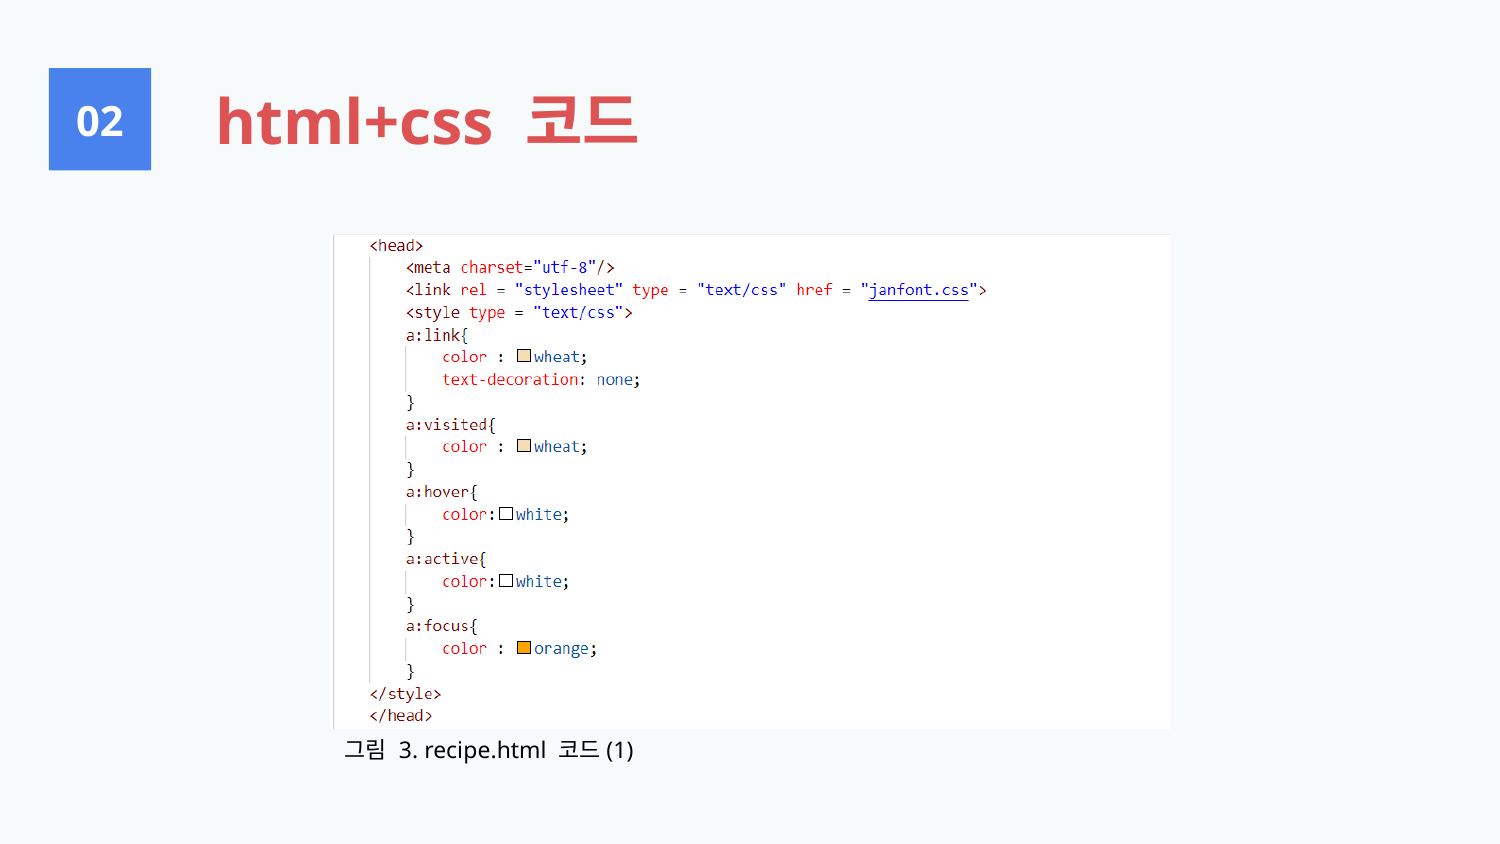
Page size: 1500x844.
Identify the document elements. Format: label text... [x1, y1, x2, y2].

picture [329, 233, 1171, 729]
text_box 02 [48, 68, 152, 171]
text_box 그림 3. recipe.html 코드(1) [329, 737, 792, 771]
title html+css 코드 [200, 72, 1452, 167]
